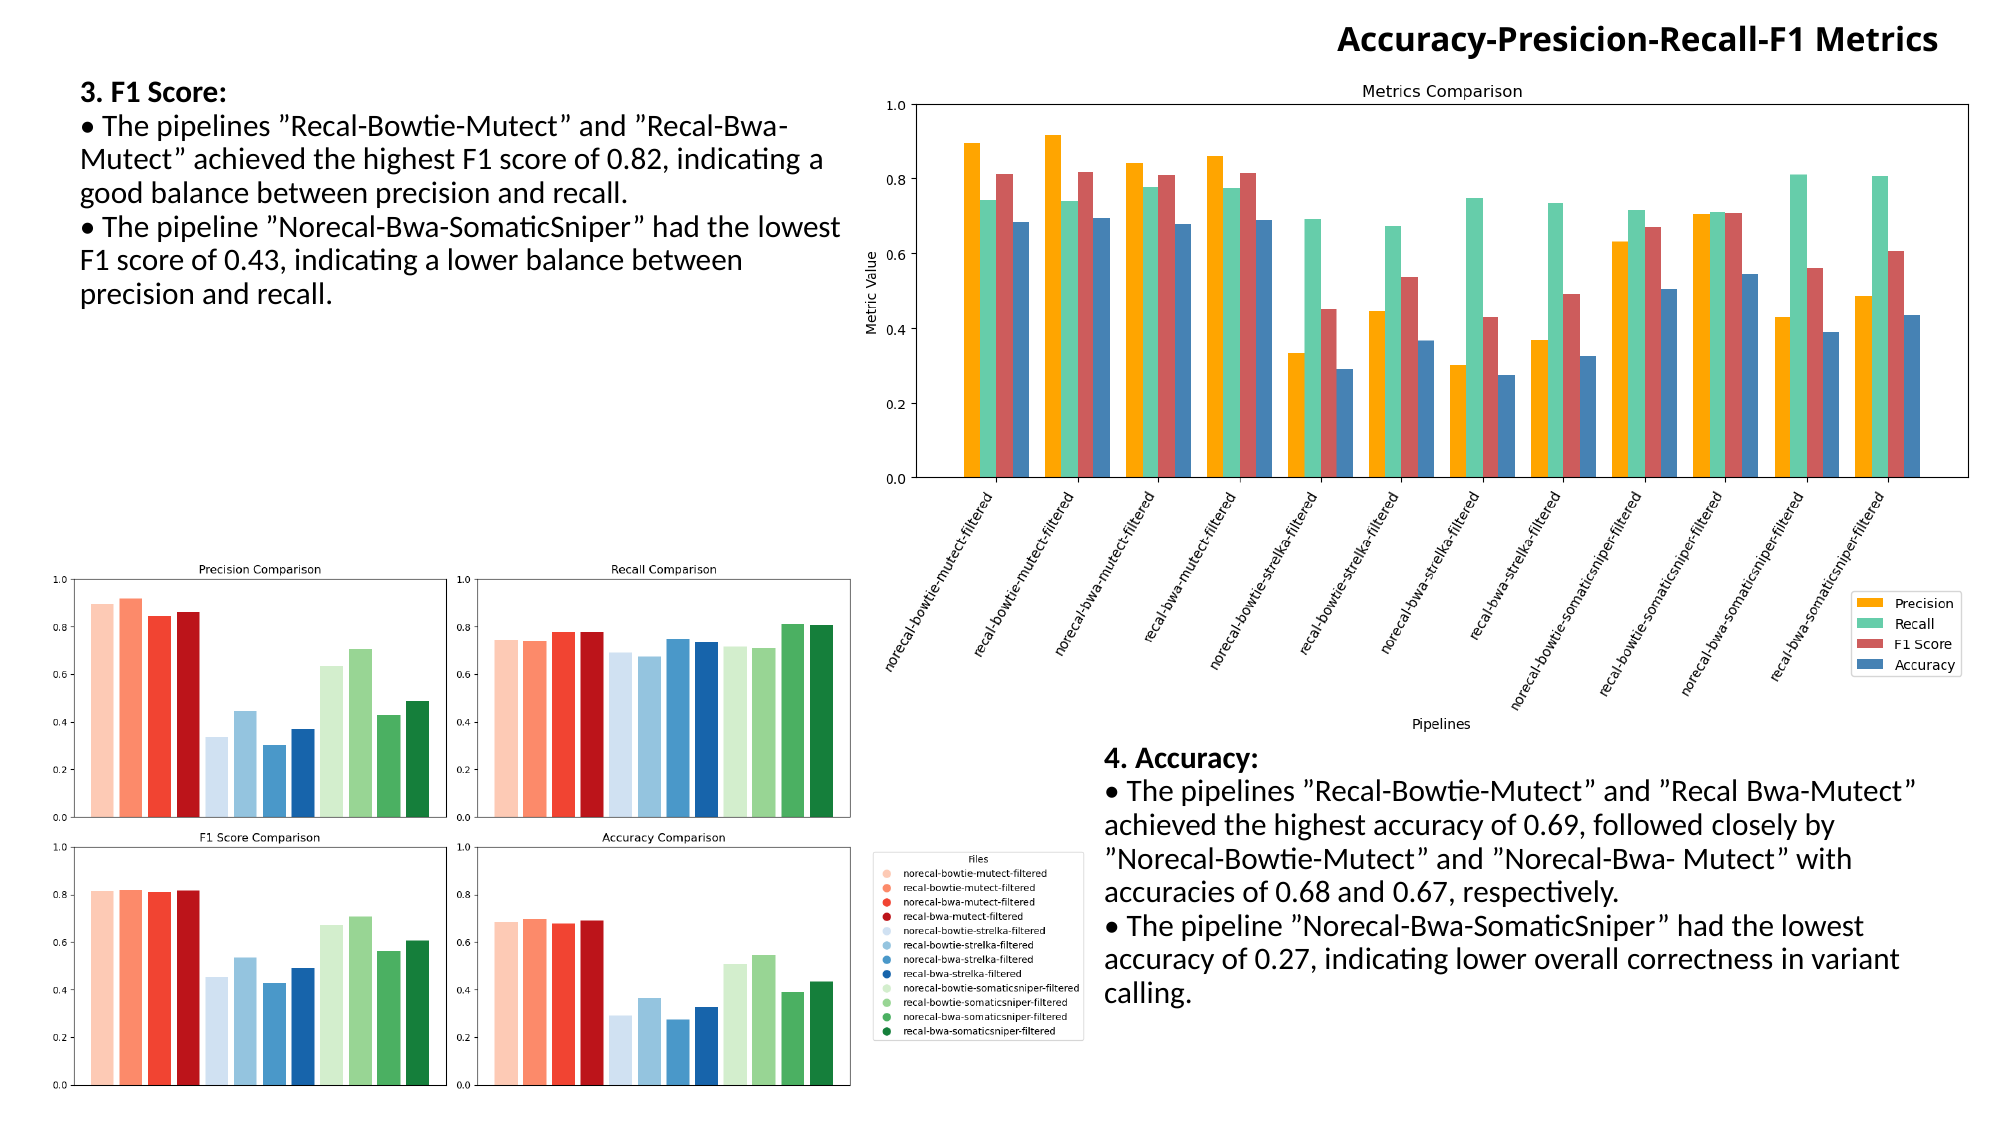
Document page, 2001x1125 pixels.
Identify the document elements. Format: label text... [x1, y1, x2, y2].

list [45, 558, 1090, 1097]
text_box 3. F1 Score: • The pipelines ”Recal-Bowtie-Mutect” and ”Recal-Bwa-Mutect” achieved the highest F1 score of 0.82, indicating a good balance between precision and recall. • The pipeline ”Norecal-Bwa-SomaticSniper” had the lowest F1 score of 0.43, indicating a lower balance between precision and recall. [65, 68, 857, 390]
text_box 4. Accuracy: • The pipelines ”Recal-Bowtie-Mutect” and ”Recal Bwa-Mutect” achieved the highest accuracy of 0.69, followed closely by ”Norecal-Bowtie-Mutect” and ”Norecal-Bwa- Mutect” with accuracies of 0.68 and 0.67, respectively. • The pipeline ”Norecal-Bwa-SomaticSniper” had the lowest accuracy of 0.27, indicating lower overall correctness in variant calling. [1090, 740, 1955, 1046]
picture [856, 75, 1977, 740]
title Accuracy-Presicion-Recall-F1 Metrics [317, 17, 1955, 64]
